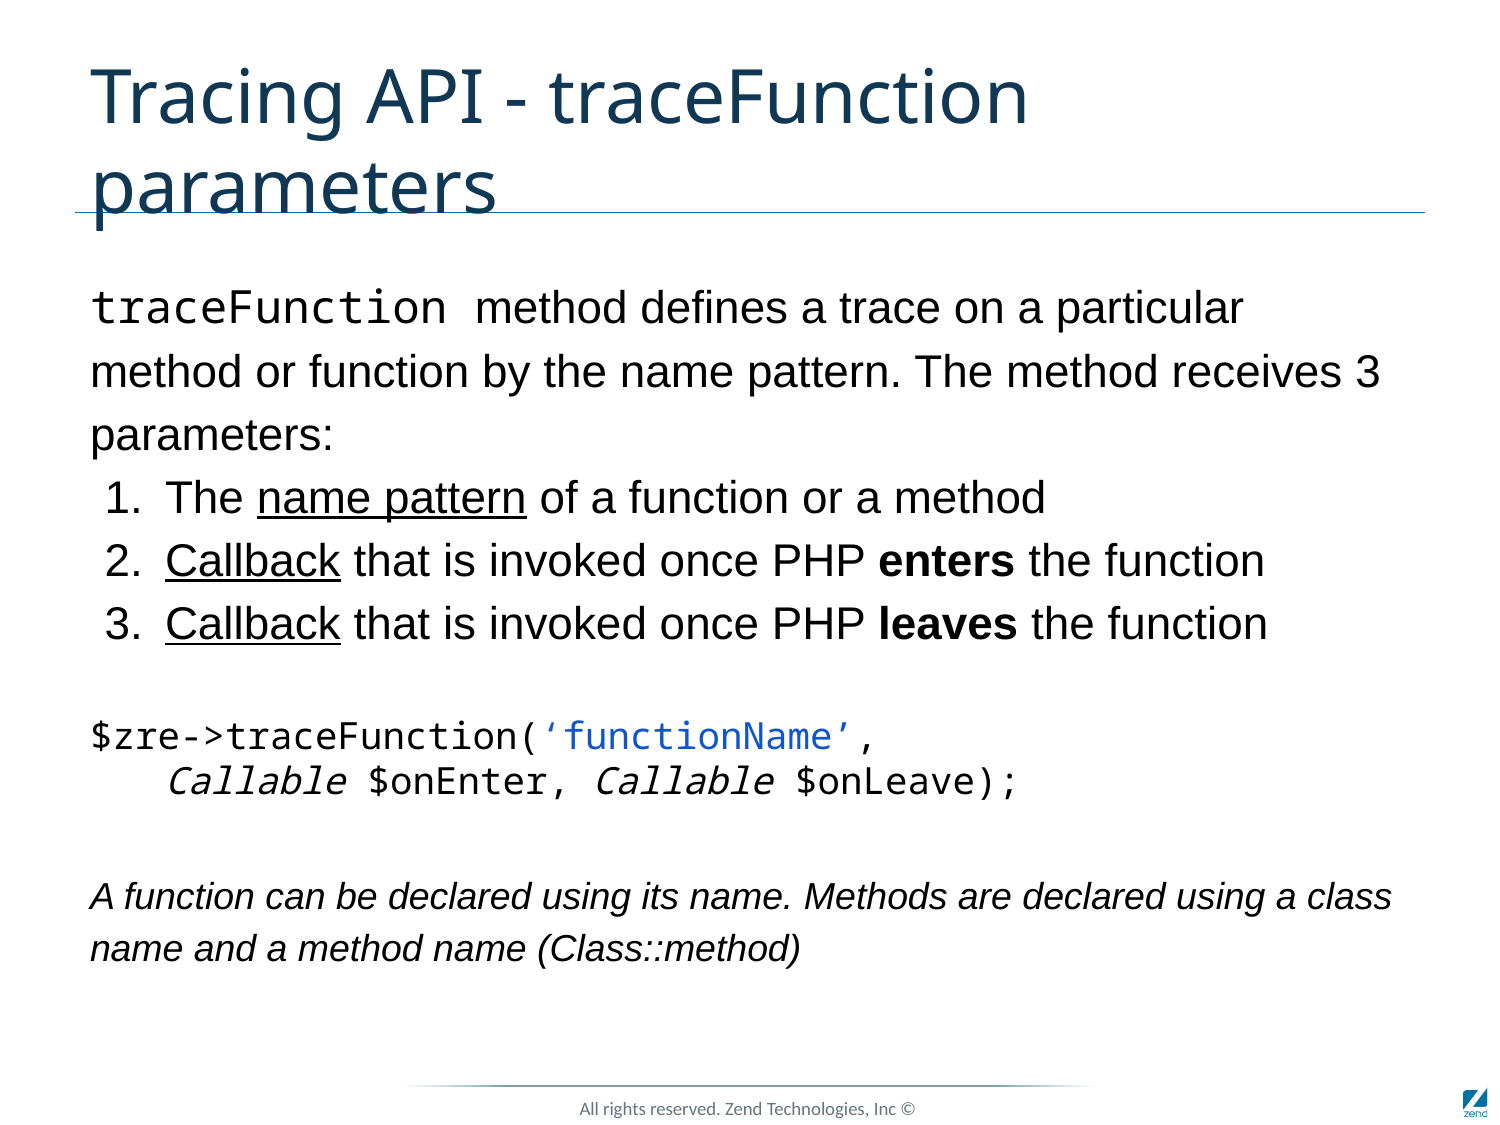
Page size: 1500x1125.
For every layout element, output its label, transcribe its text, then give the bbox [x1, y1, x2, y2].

title Tracing API - traceFunction parameters [75, 45, 1425, 233]
list traceFunction method defines a trace on a particular method or function by the name pattern. The method receives 3 parameters: The name pattern of a function or a method Callback that is invoked once PHP enters the function Callback that is invoked once PHP leaves the function $zre->traceFunction(‘functionName’, Callable $onEnter, Callable $onLeave); A function can be declared using its name. Methods are declared using a class name and a method name (Class::method) [75, 262, 1425, 1005]
picture [1463, 1087, 1488, 1118]
